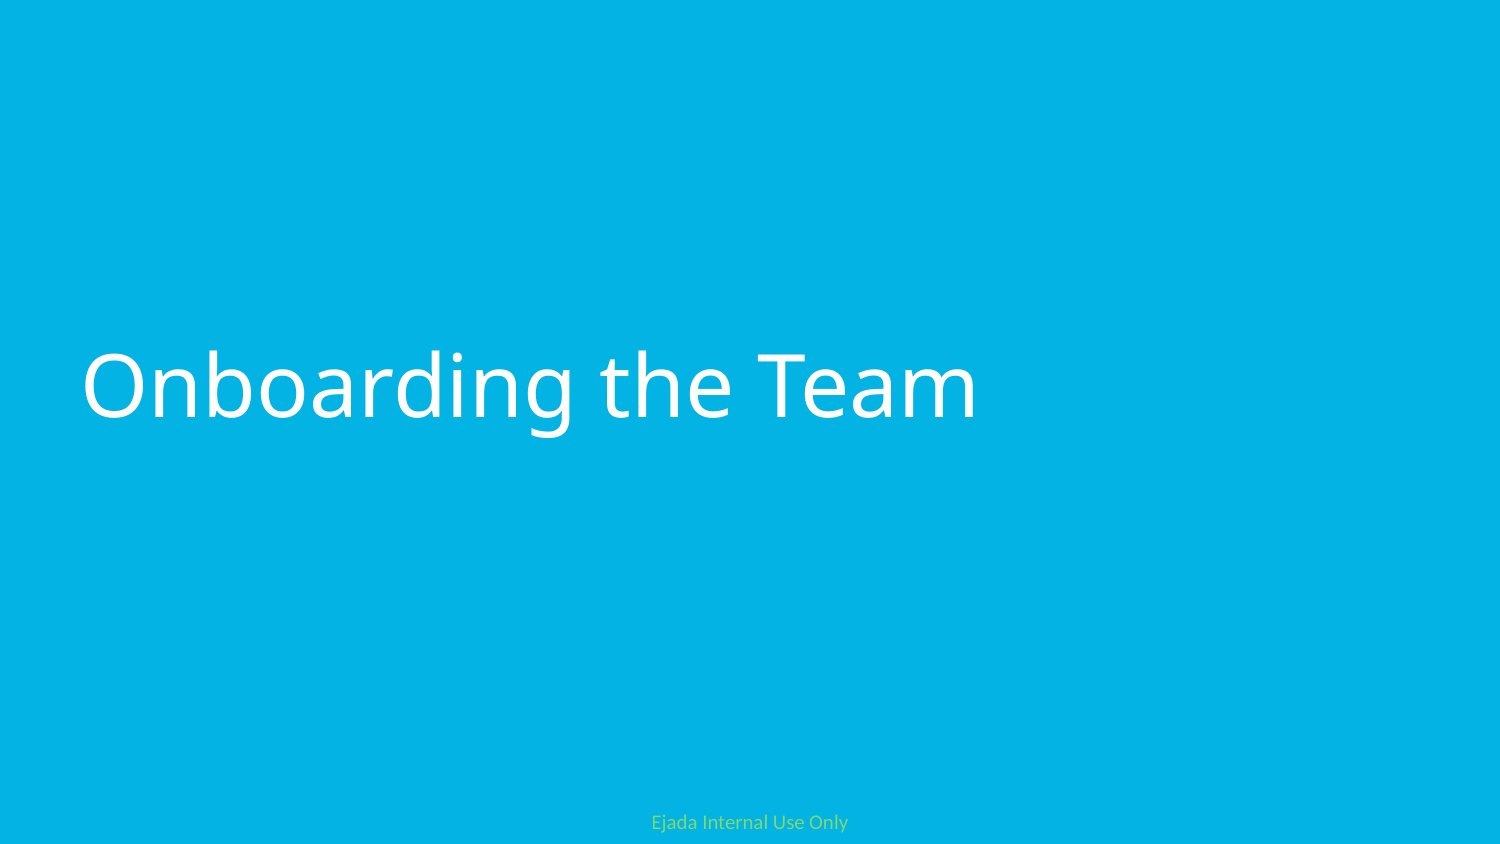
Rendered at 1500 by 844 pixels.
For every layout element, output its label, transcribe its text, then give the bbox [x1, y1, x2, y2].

title Onboarding the Team [75, 212, 1425, 441]
